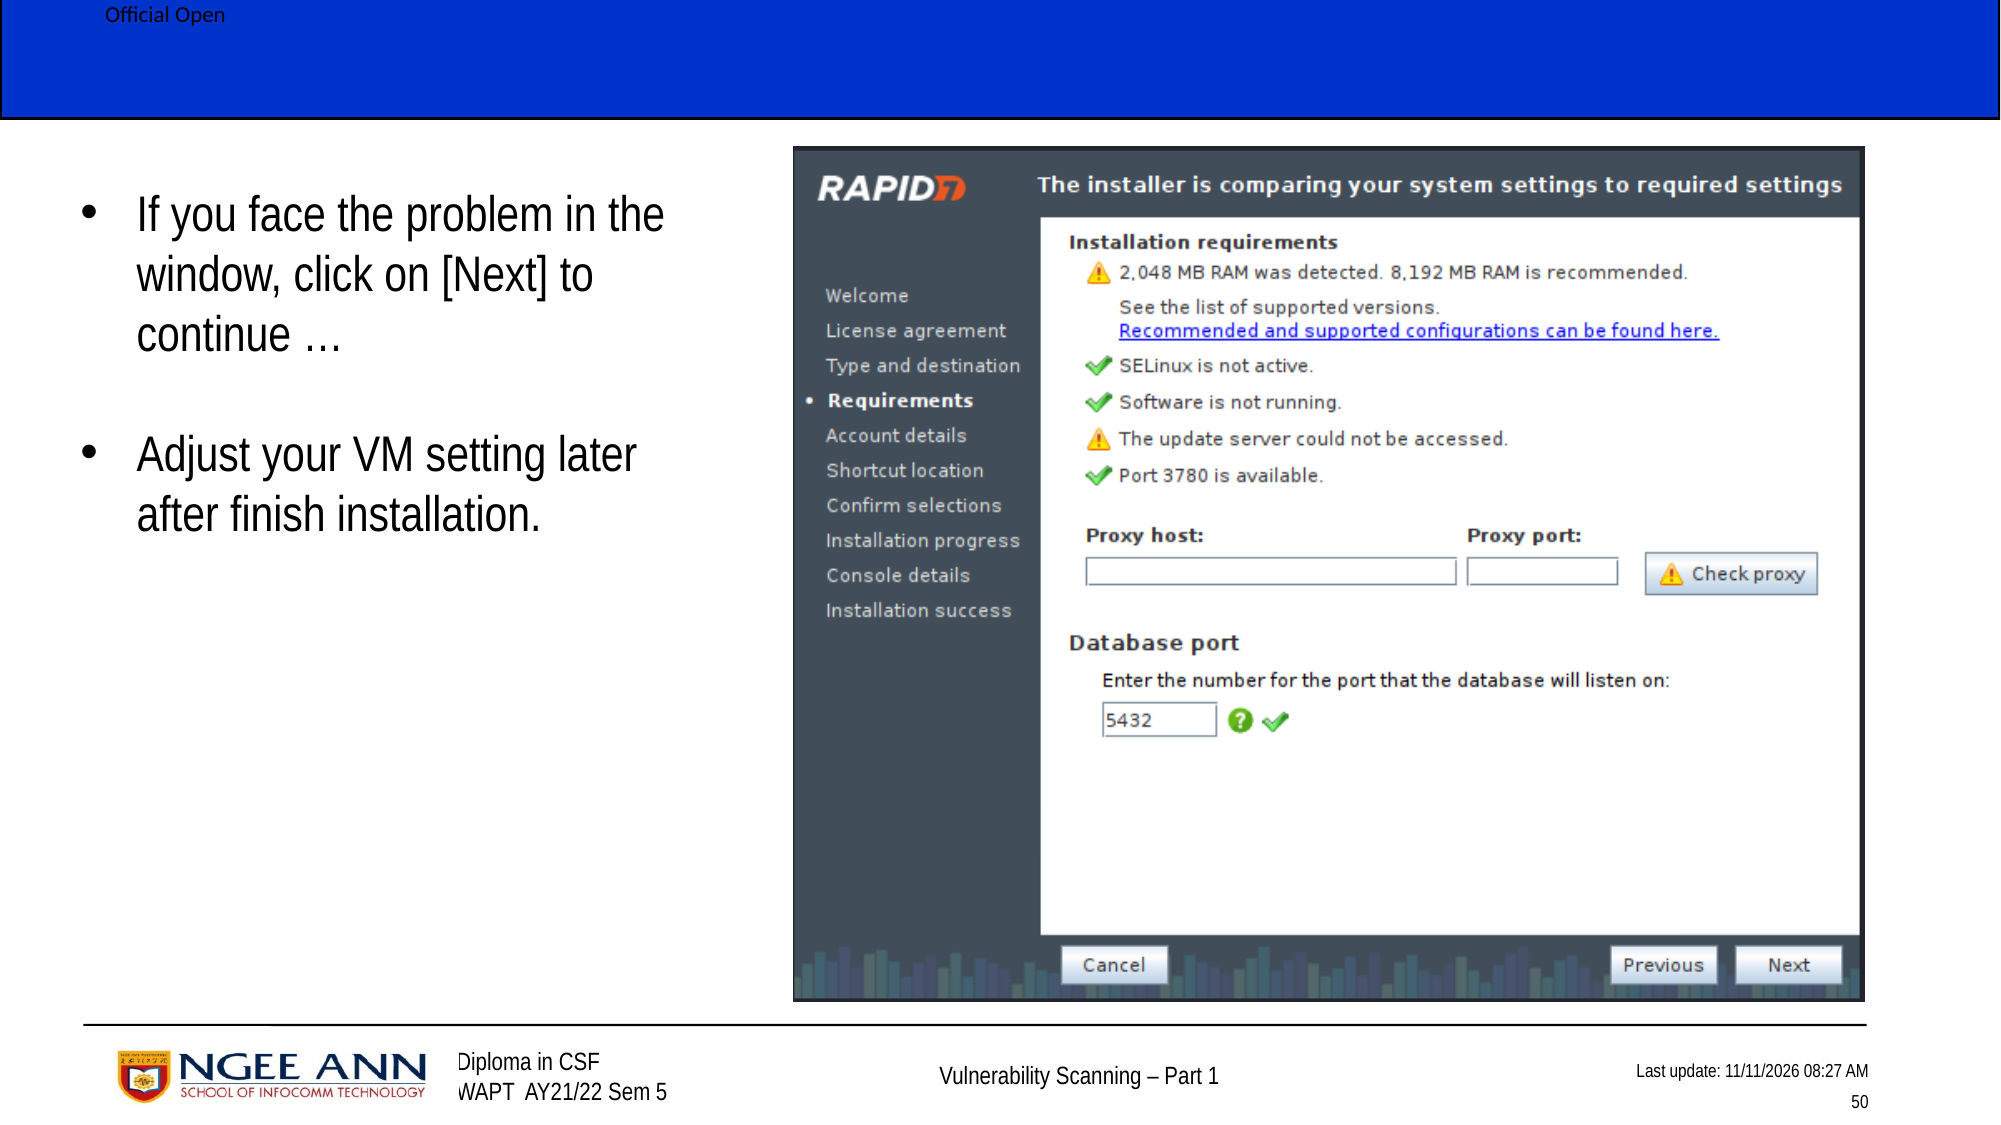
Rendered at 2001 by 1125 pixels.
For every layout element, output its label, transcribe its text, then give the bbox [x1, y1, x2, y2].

picture [792, 146, 1865, 1002]
picture [83, 1028, 459, 1125]
text_box If you face the problem in the window, click on [Next] to continue … Adjust your VM setting later after finish installation. [65, 173, 713, 549]
